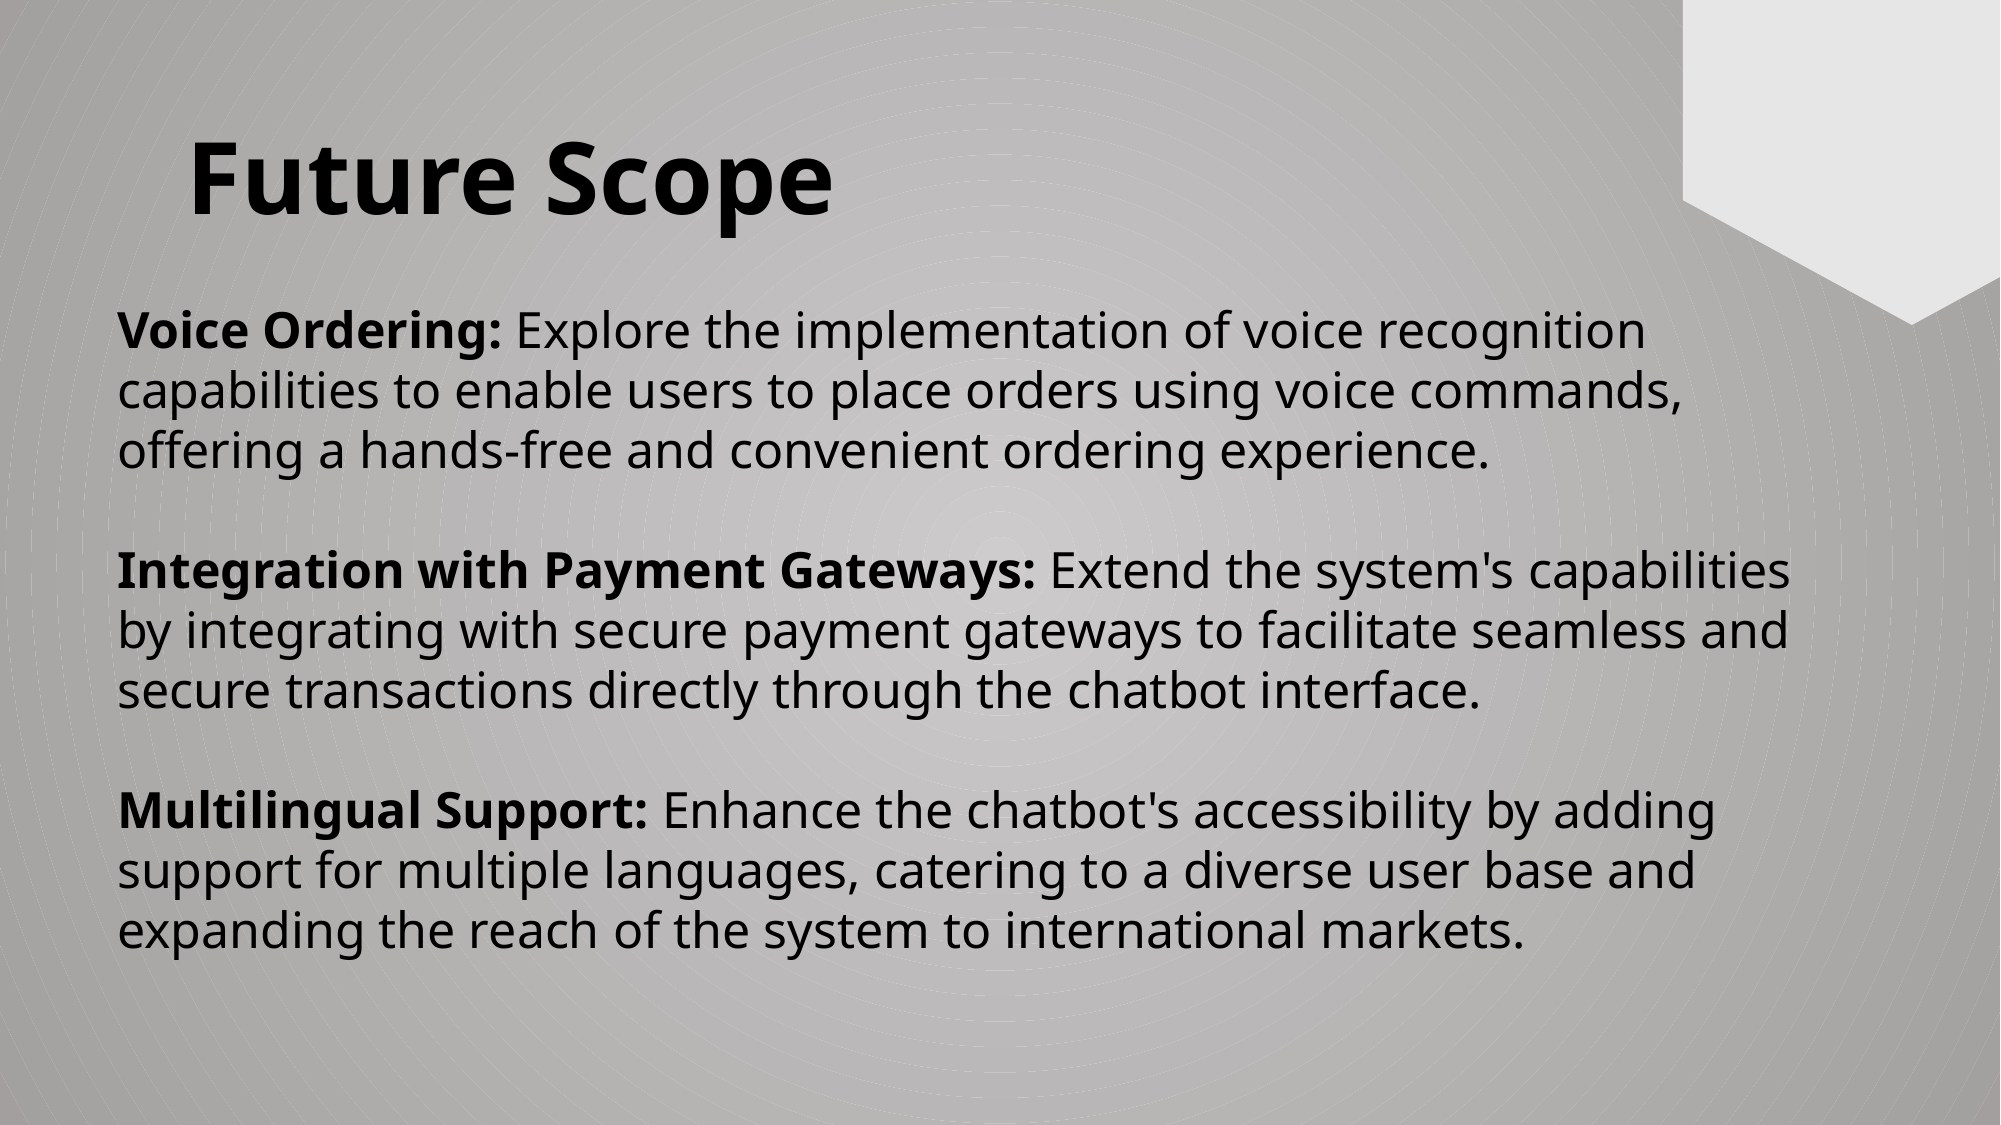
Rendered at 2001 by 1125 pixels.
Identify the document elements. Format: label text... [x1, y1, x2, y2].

text_box Voice Ordering: Explore the implementation of voice recognition capabilities to enable users to place orders using voice commands, offering a hands-free and convenient ordering experience. Integration with Payment Gateways: Extend the system's capabilities by integrating with secure payment gateways to facilitate seamless and secure transactions directly through the chatbot interface. Multilingual Support: Enhance the chatbot's accessibility by adding support for multiple languages, catering to a diverse user base and expanding the reach of the system to international markets. [102, 290, 1827, 1036]
text_box Future Scope [186, 137, 837, 234]
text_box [1682, 0, 2000, 326]
